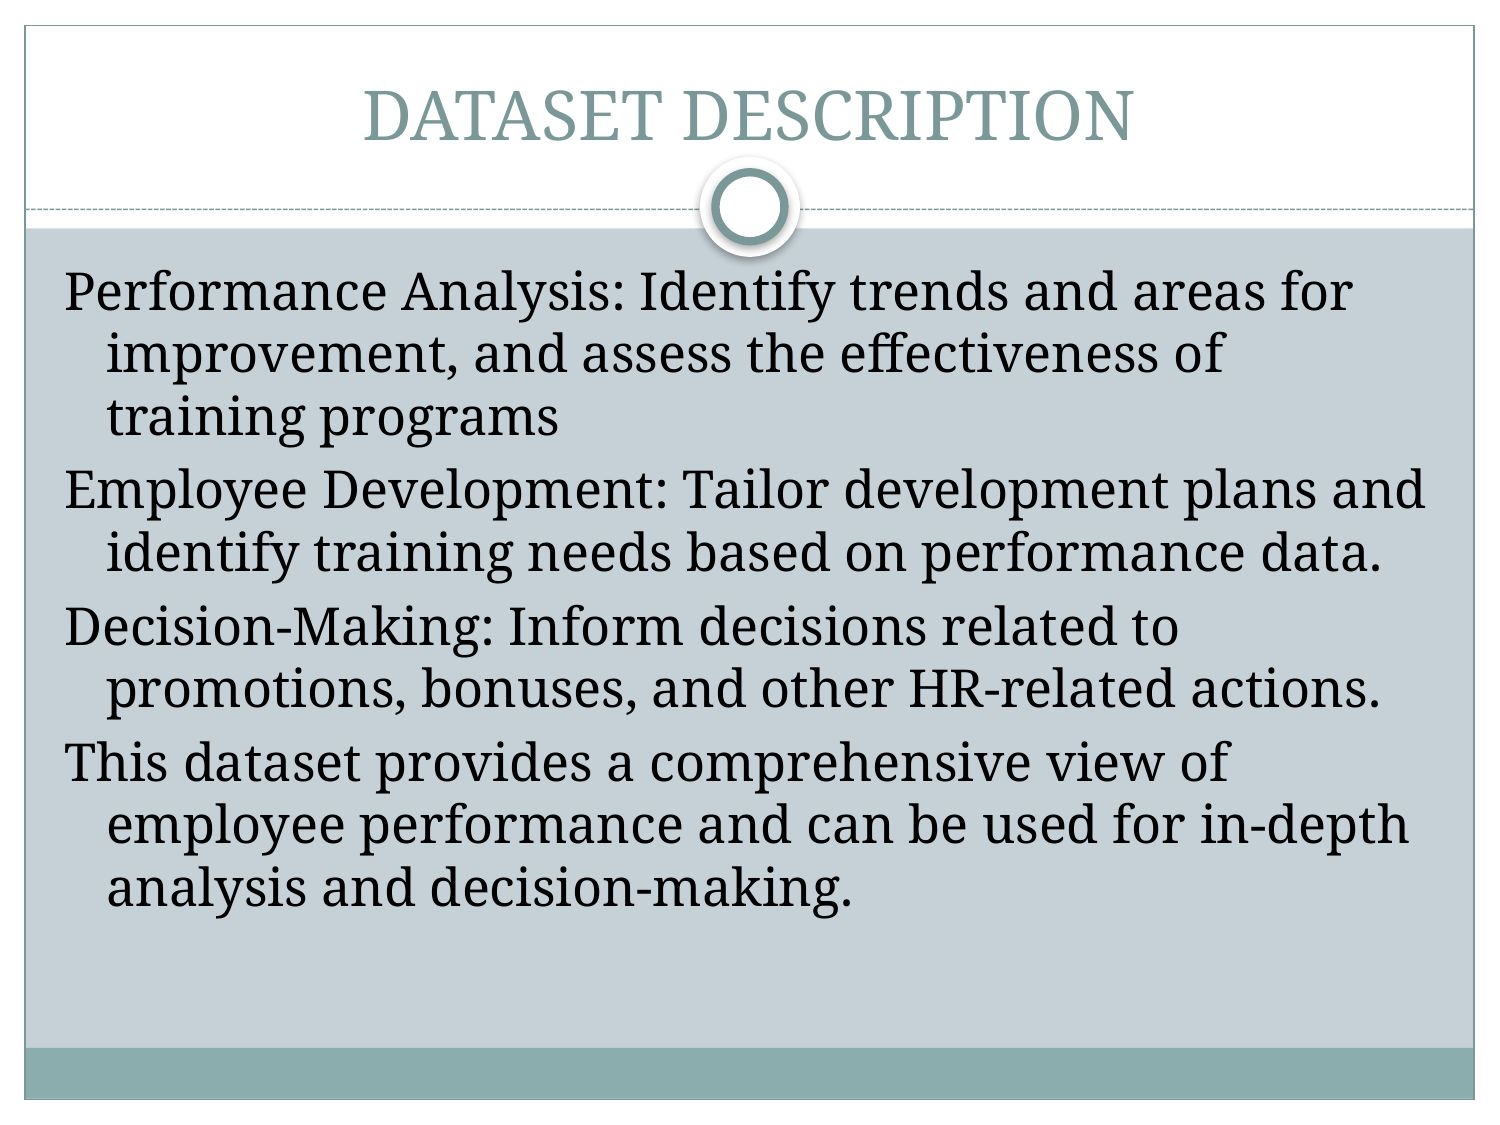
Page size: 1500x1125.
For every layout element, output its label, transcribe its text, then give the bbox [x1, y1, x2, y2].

list Performance Analysis: Identify trends and areas for improvement, and assess the effectiveness of training programs Employee Development: Tailor development plans and identify training needs based on performance data. Decision-Making: Inform decisions related to promotions, bonuses, and other HR-related actions. This dataset provides a comprehensive view of employee performance and can be used for in-depth analysis and decision-making. [49, 250, 1445, 1001]
title DATASET DESCRIPTION [49, 37, 1450, 162]
